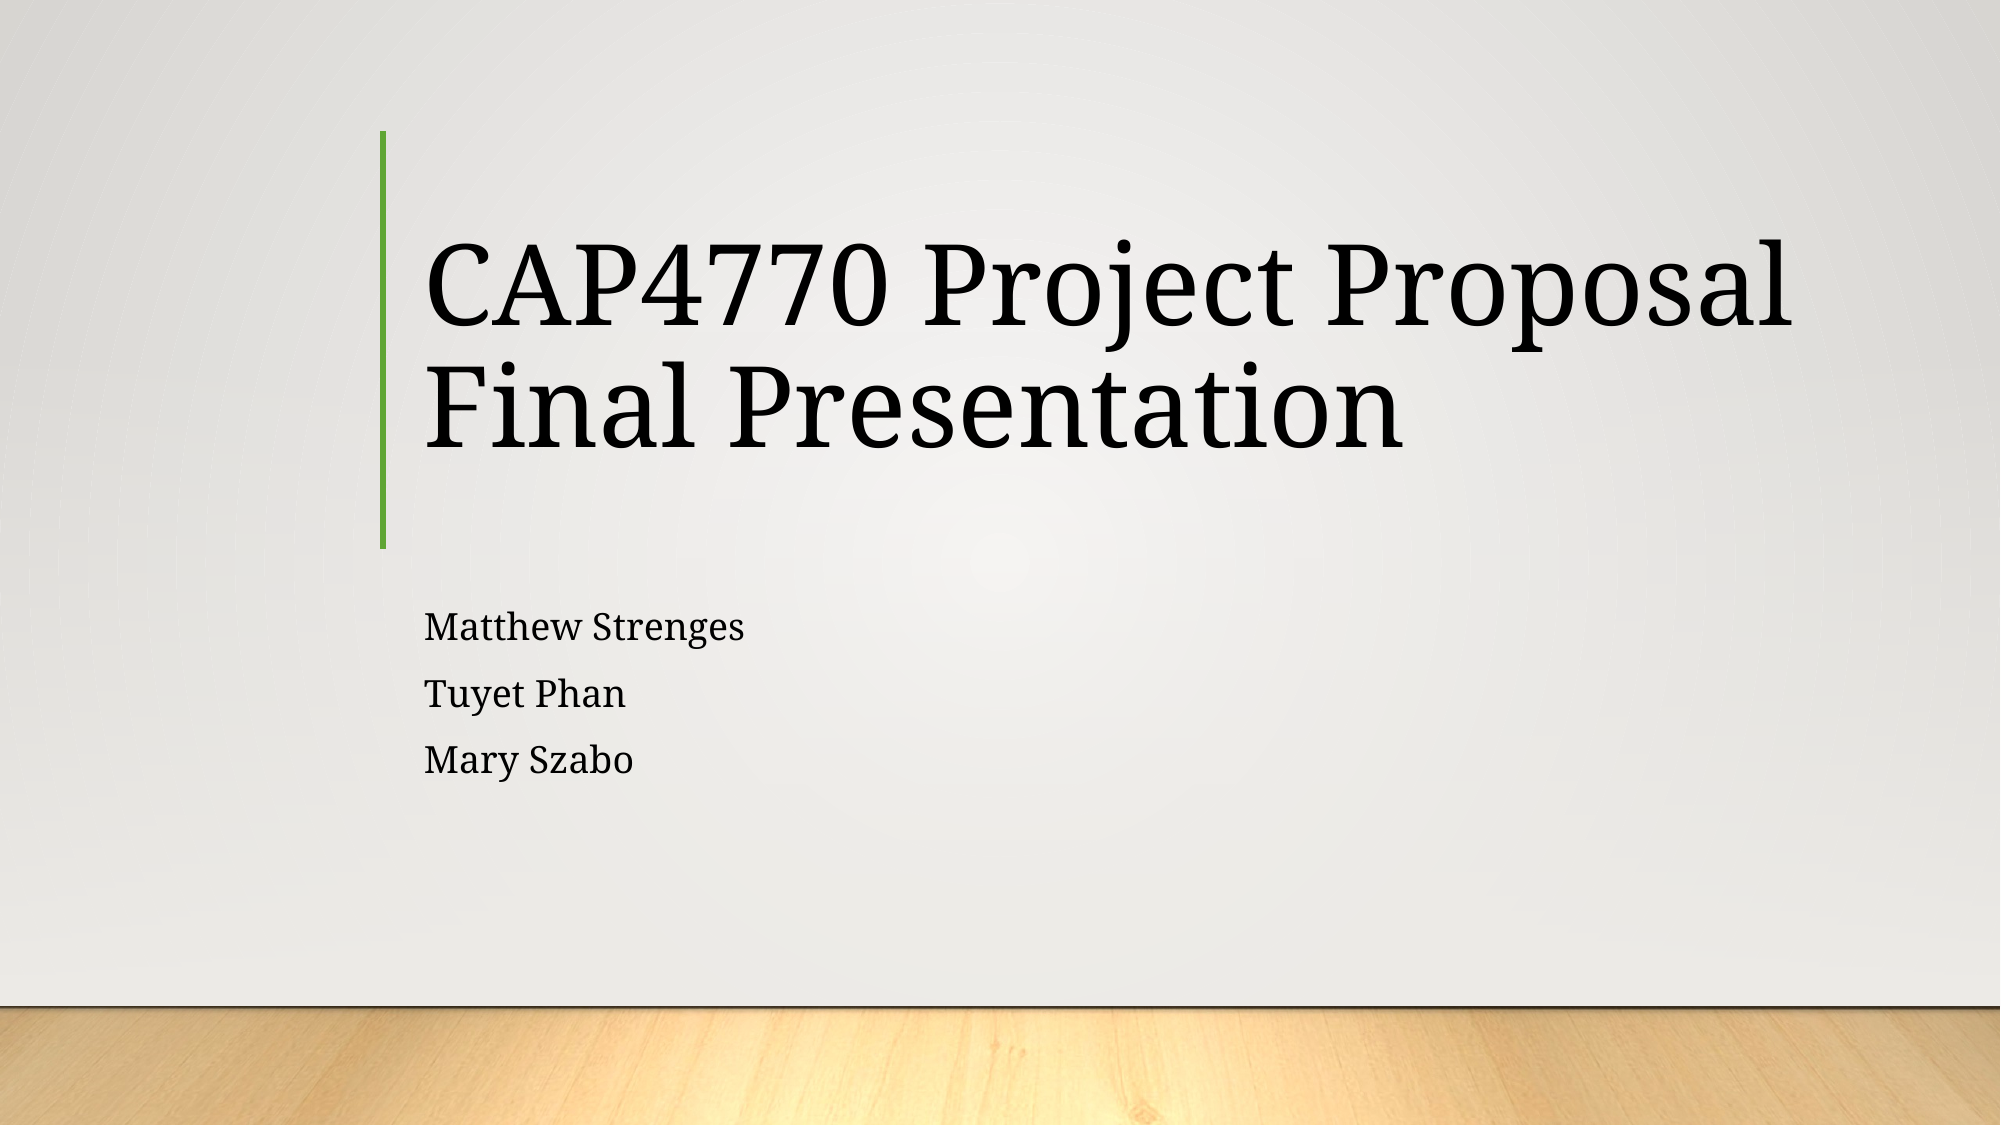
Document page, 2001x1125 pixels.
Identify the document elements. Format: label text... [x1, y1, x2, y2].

subtitle Matthew Strenges Tuyet Phan Mary Szabo [408, 579, 1814, 815]
title CAP4770 Project Proposal Final Presentation [408, 186, 1814, 472]
picture [0, 1006, 2000, 1125]
